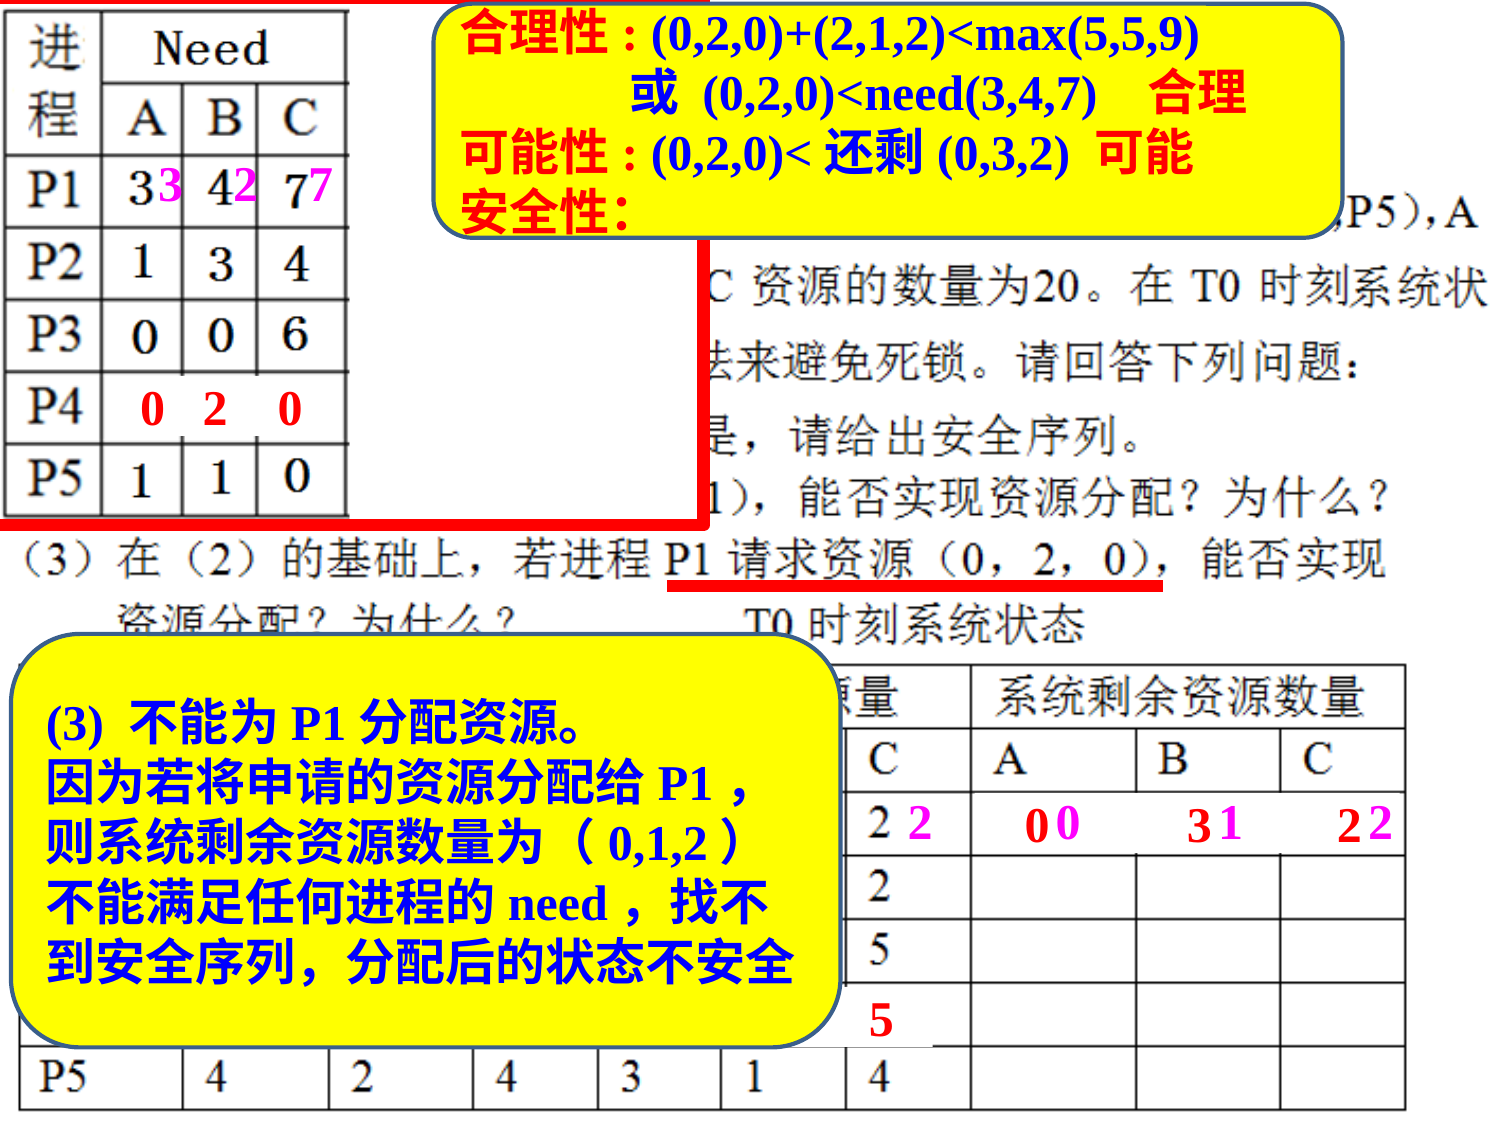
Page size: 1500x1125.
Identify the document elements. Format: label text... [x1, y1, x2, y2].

picture [0, 3, 1498, 1123]
text_box 合理性: (0,2,0)+(2,1,2)<max(5,5,9) 或 (0,2,0)<need(3,4,7) 合理 可能性: (0,2,0)<还剩(0,3,2) 可能 安全性： [466, 1, 1345, 120]
